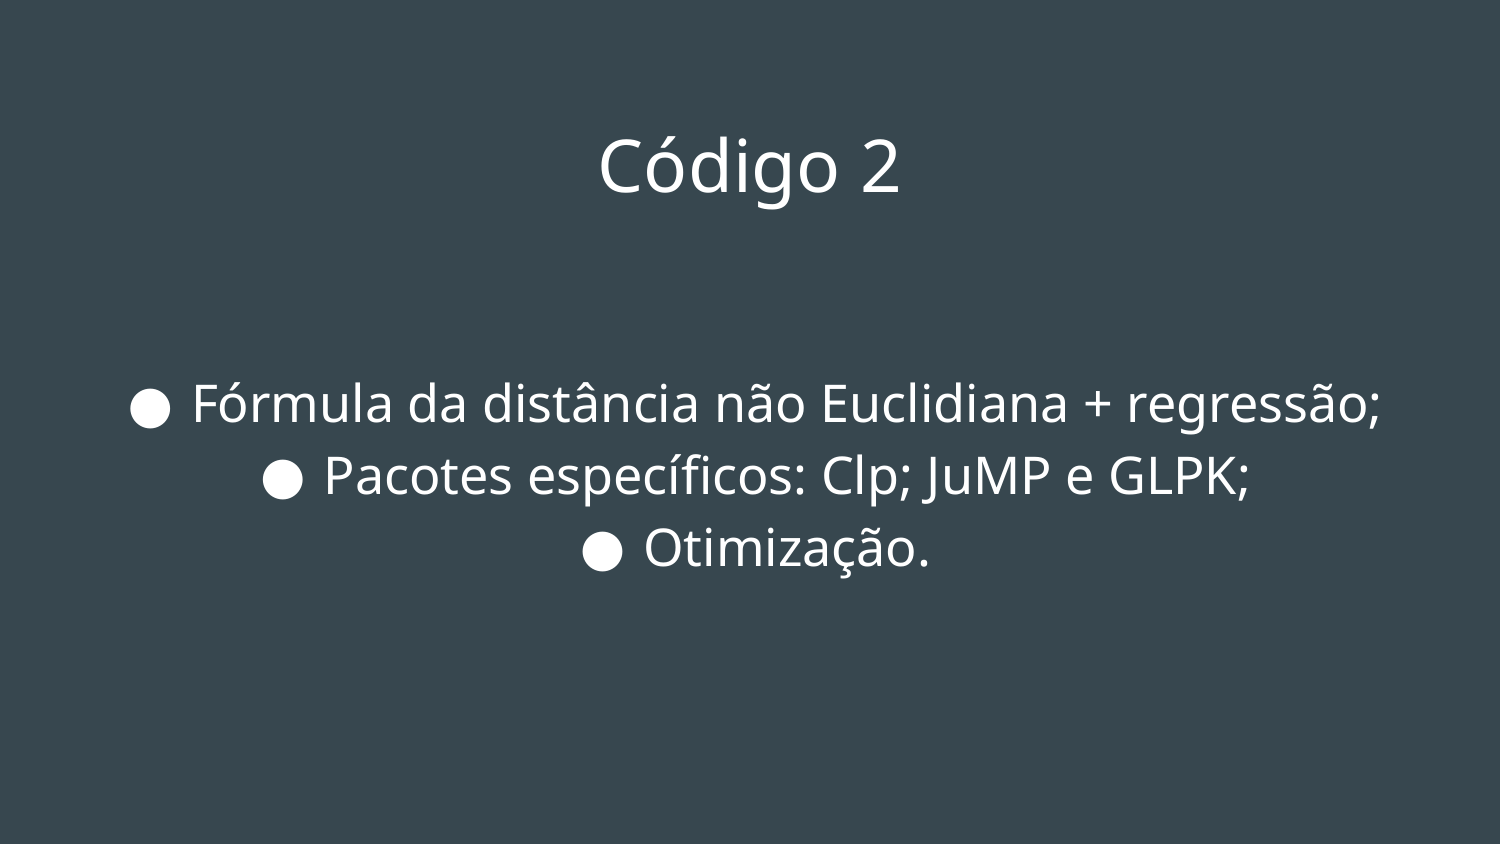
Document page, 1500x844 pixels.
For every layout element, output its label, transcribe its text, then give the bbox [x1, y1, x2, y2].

title Código 2 [51, 104, 1449, 189]
list Fórmula da distância não Euclidiana + regressão; Pacotes específicos: Clp; JuMP e GLPK; Otimização. [51, 189, 1449, 750]
